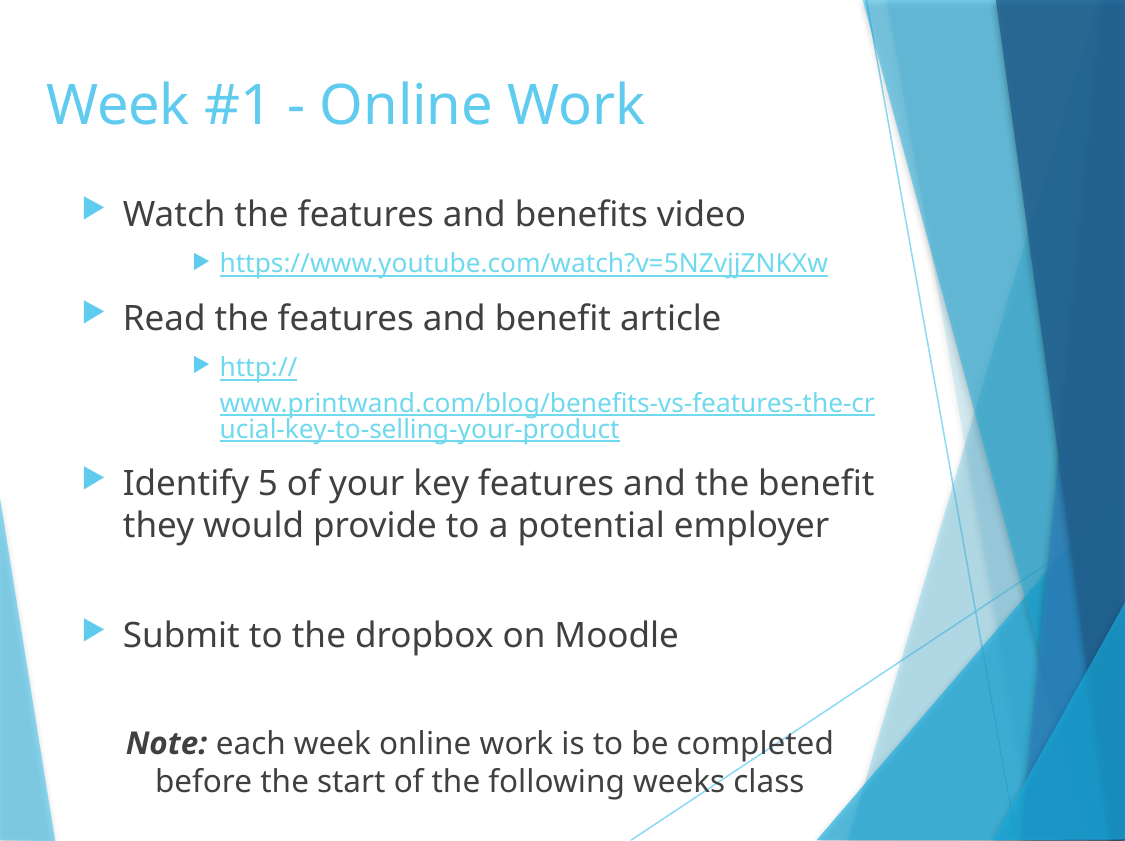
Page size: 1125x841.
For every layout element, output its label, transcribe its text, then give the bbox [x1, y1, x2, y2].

title Week #1 - Online Work [30, 61, 812, 149]
list Watch the features and benefits video https://www.youtube.com/watch?v=5NZvjjZNKXw Read the features and benefit article http://www.printwand.com/blog/benefits-vs-features-the-crucial-key-to-selling-your-product Identify 5 of your key features and the benefit they would provide to a potential employer Submit to the dropbox on Moodle Note: each week online work is to be completed before the start of the following weeks class [66, 183, 894, 798]
